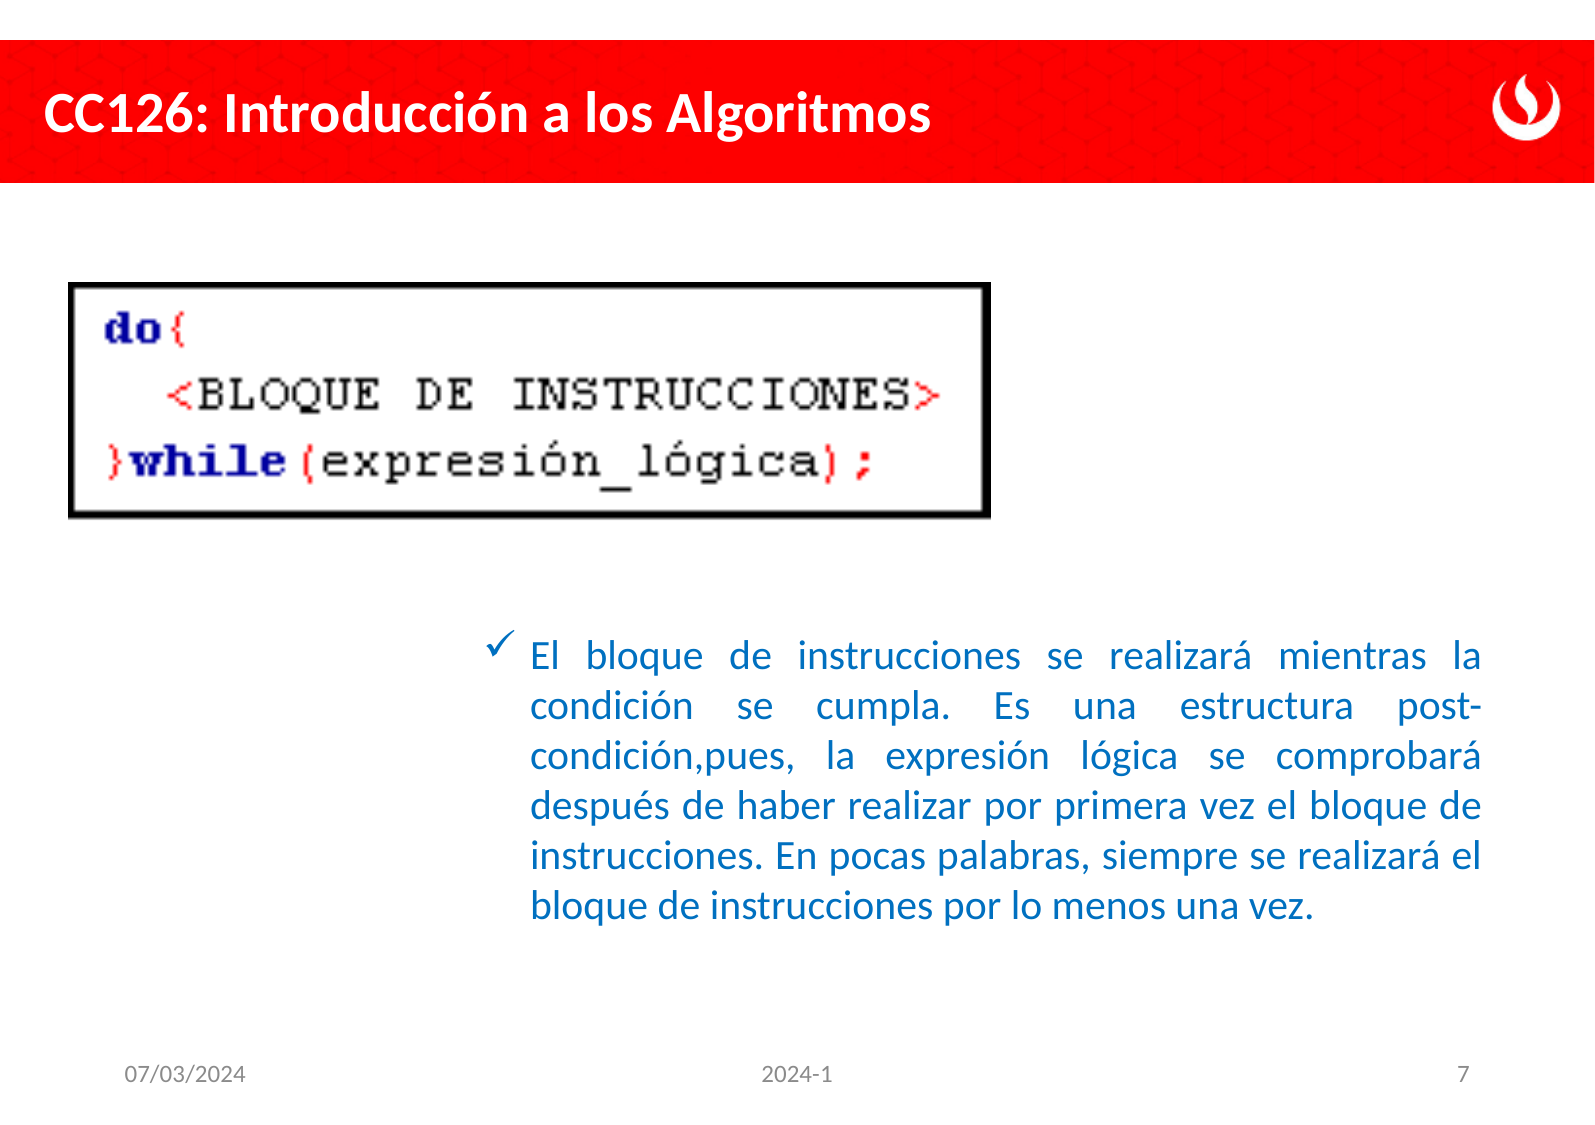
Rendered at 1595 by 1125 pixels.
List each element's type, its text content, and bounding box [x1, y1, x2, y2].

footer 2024-1 [528, 1042, 1067, 1103]
slide_number 7 [1126, 1042, 1485, 1103]
picture [0, 40, 1595, 183]
picture [68, 282, 991, 524]
text_box El bloque de instrucciones se realizará mientras la condición se cumpla. Es una estructura post-condición,pues, la expresión lógica se comprobará después de haber realizar por primera vez el bloque de instrucciones. En pocas palabras, siempre se realizará el bloque de instrucciones por lo menos una vez. [468, 570, 1498, 936]
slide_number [109, 1042, 469, 1103]
